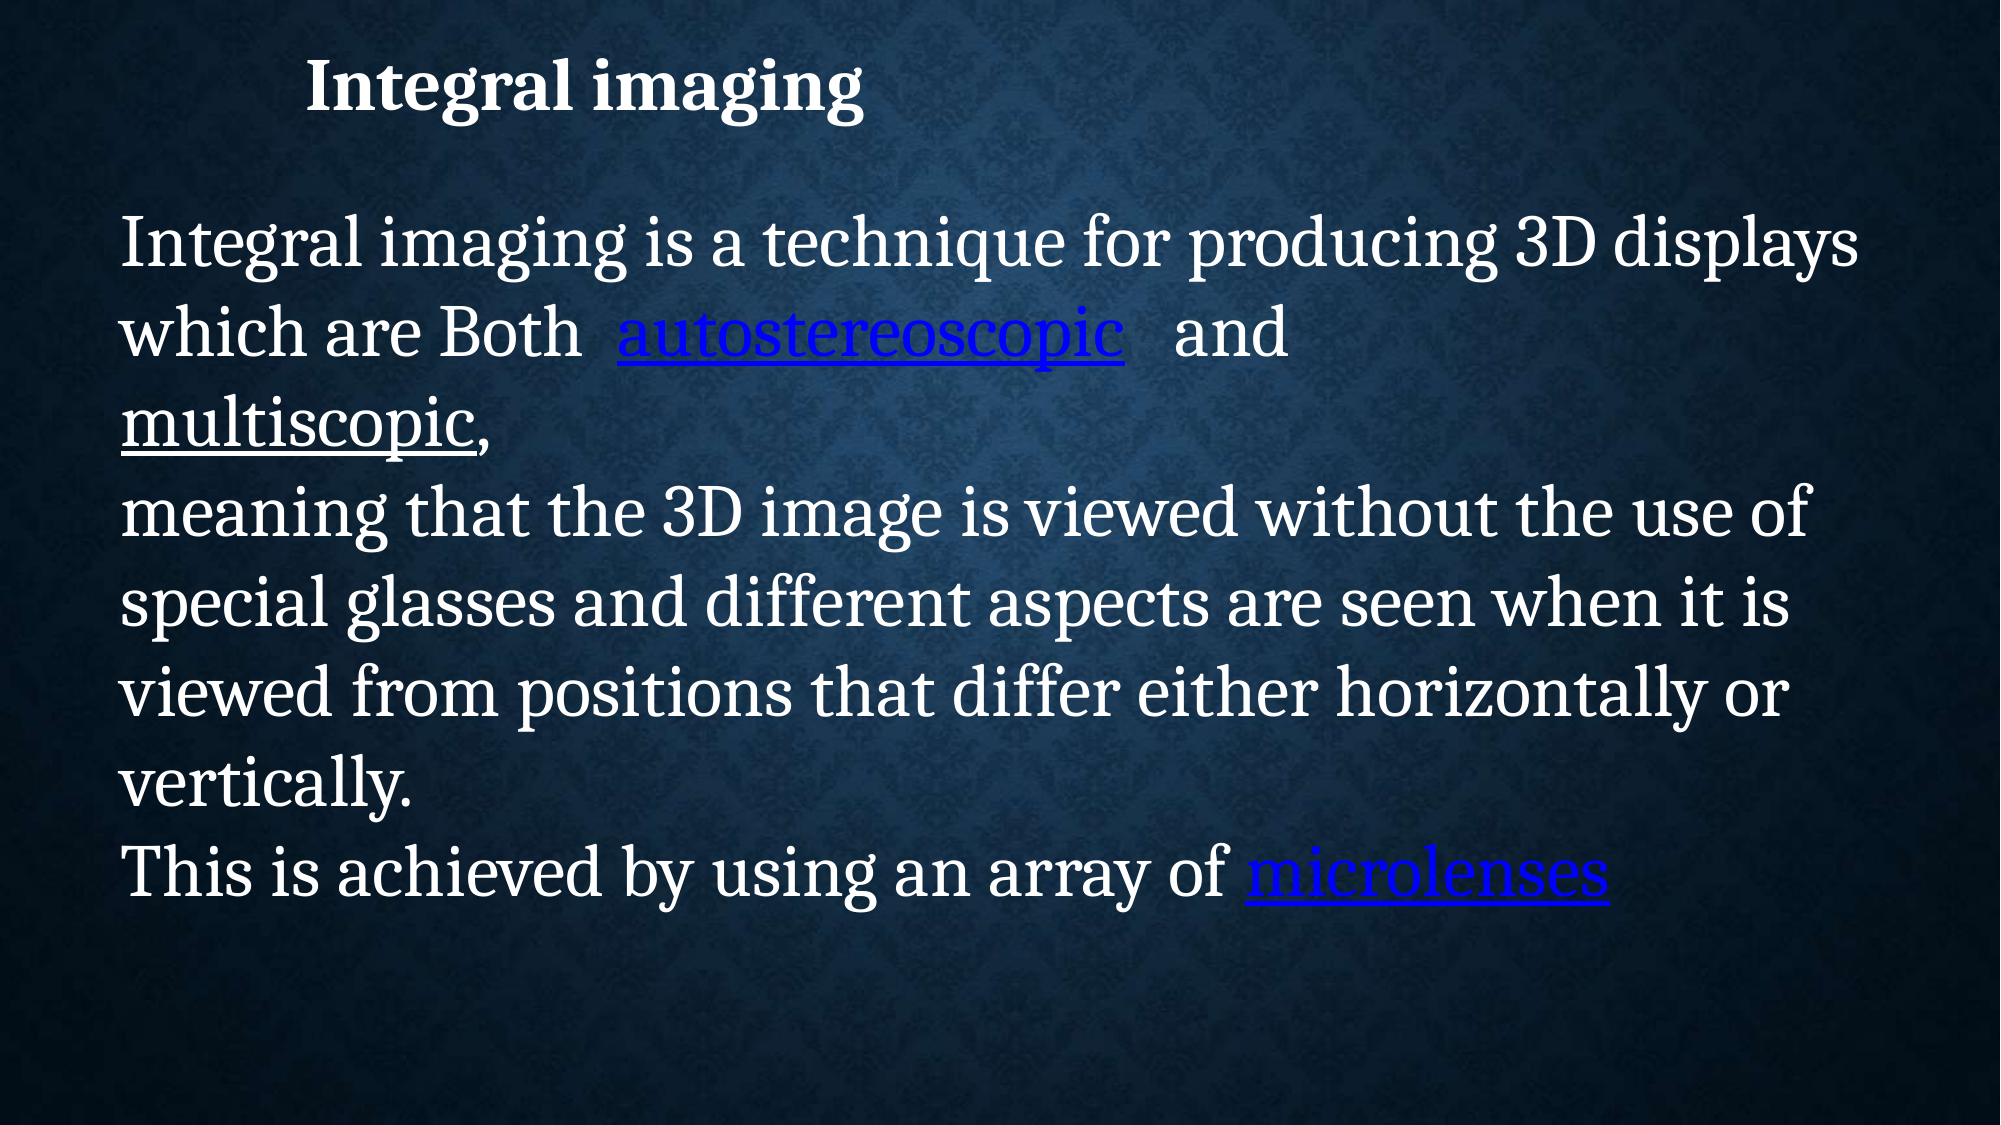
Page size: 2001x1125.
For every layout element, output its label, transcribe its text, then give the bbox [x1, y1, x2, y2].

picture [0, 0, 2000, 1125]
title Integral imaging [304, 35, 1663, 191]
list Integral imaging is a technique for producing 3D displays which are Both autostereoscopic and multiscopic, meaning that the 3D image is viewed without the use of special glasses and different aspects are seen when it is viewed from positions that differ either horizontally or vertically. This is achieved by using an array of microlenses [120, 191, 1877, 919]
